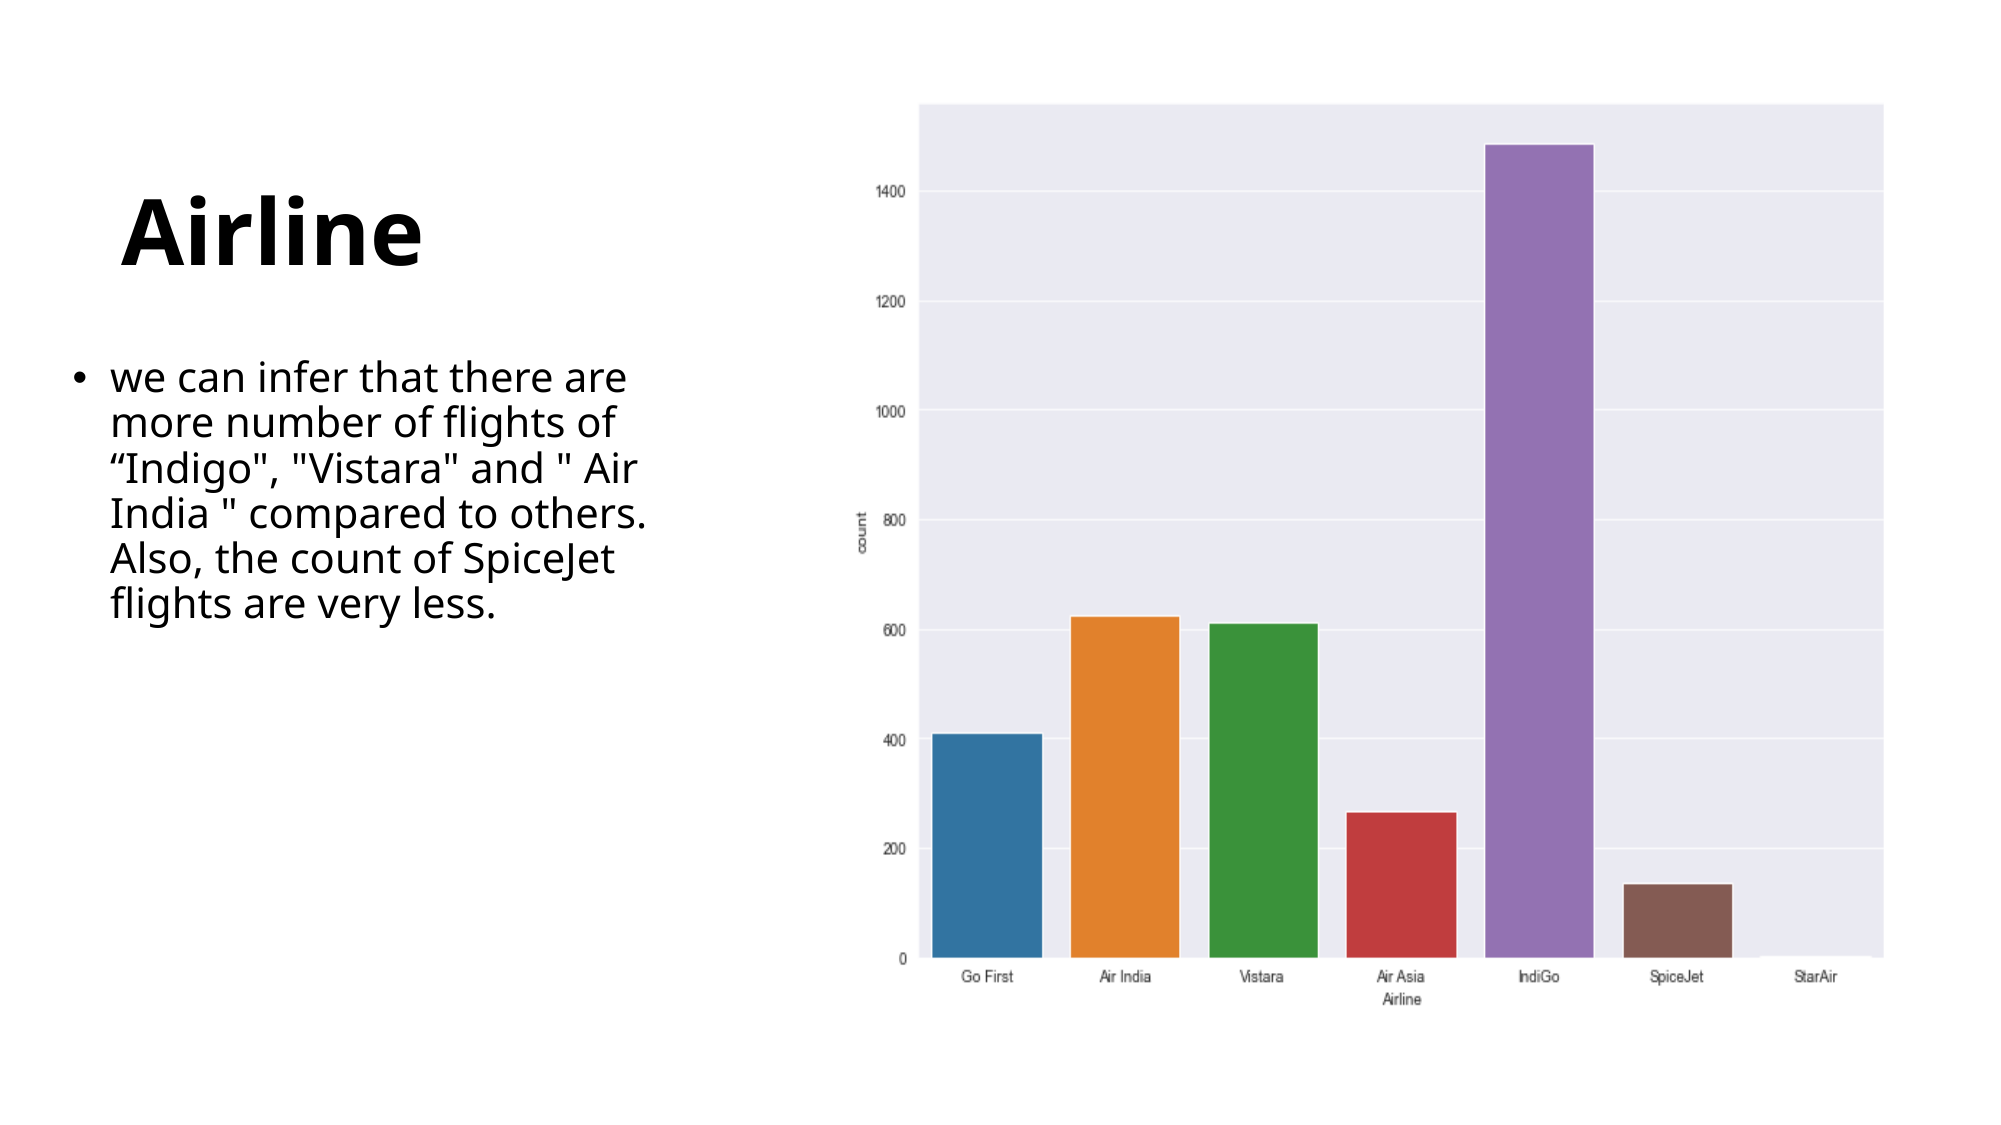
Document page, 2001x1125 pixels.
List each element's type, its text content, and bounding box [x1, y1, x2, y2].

title Airline [106, 103, 682, 349]
list we can infer that there are more number of flights of “Indigo", "Vistara" and " Air India " compared to others. Also, the count of SpiceJet flights are very less. [57, 349, 682, 1021]
picture [846, 91, 1894, 1021]
